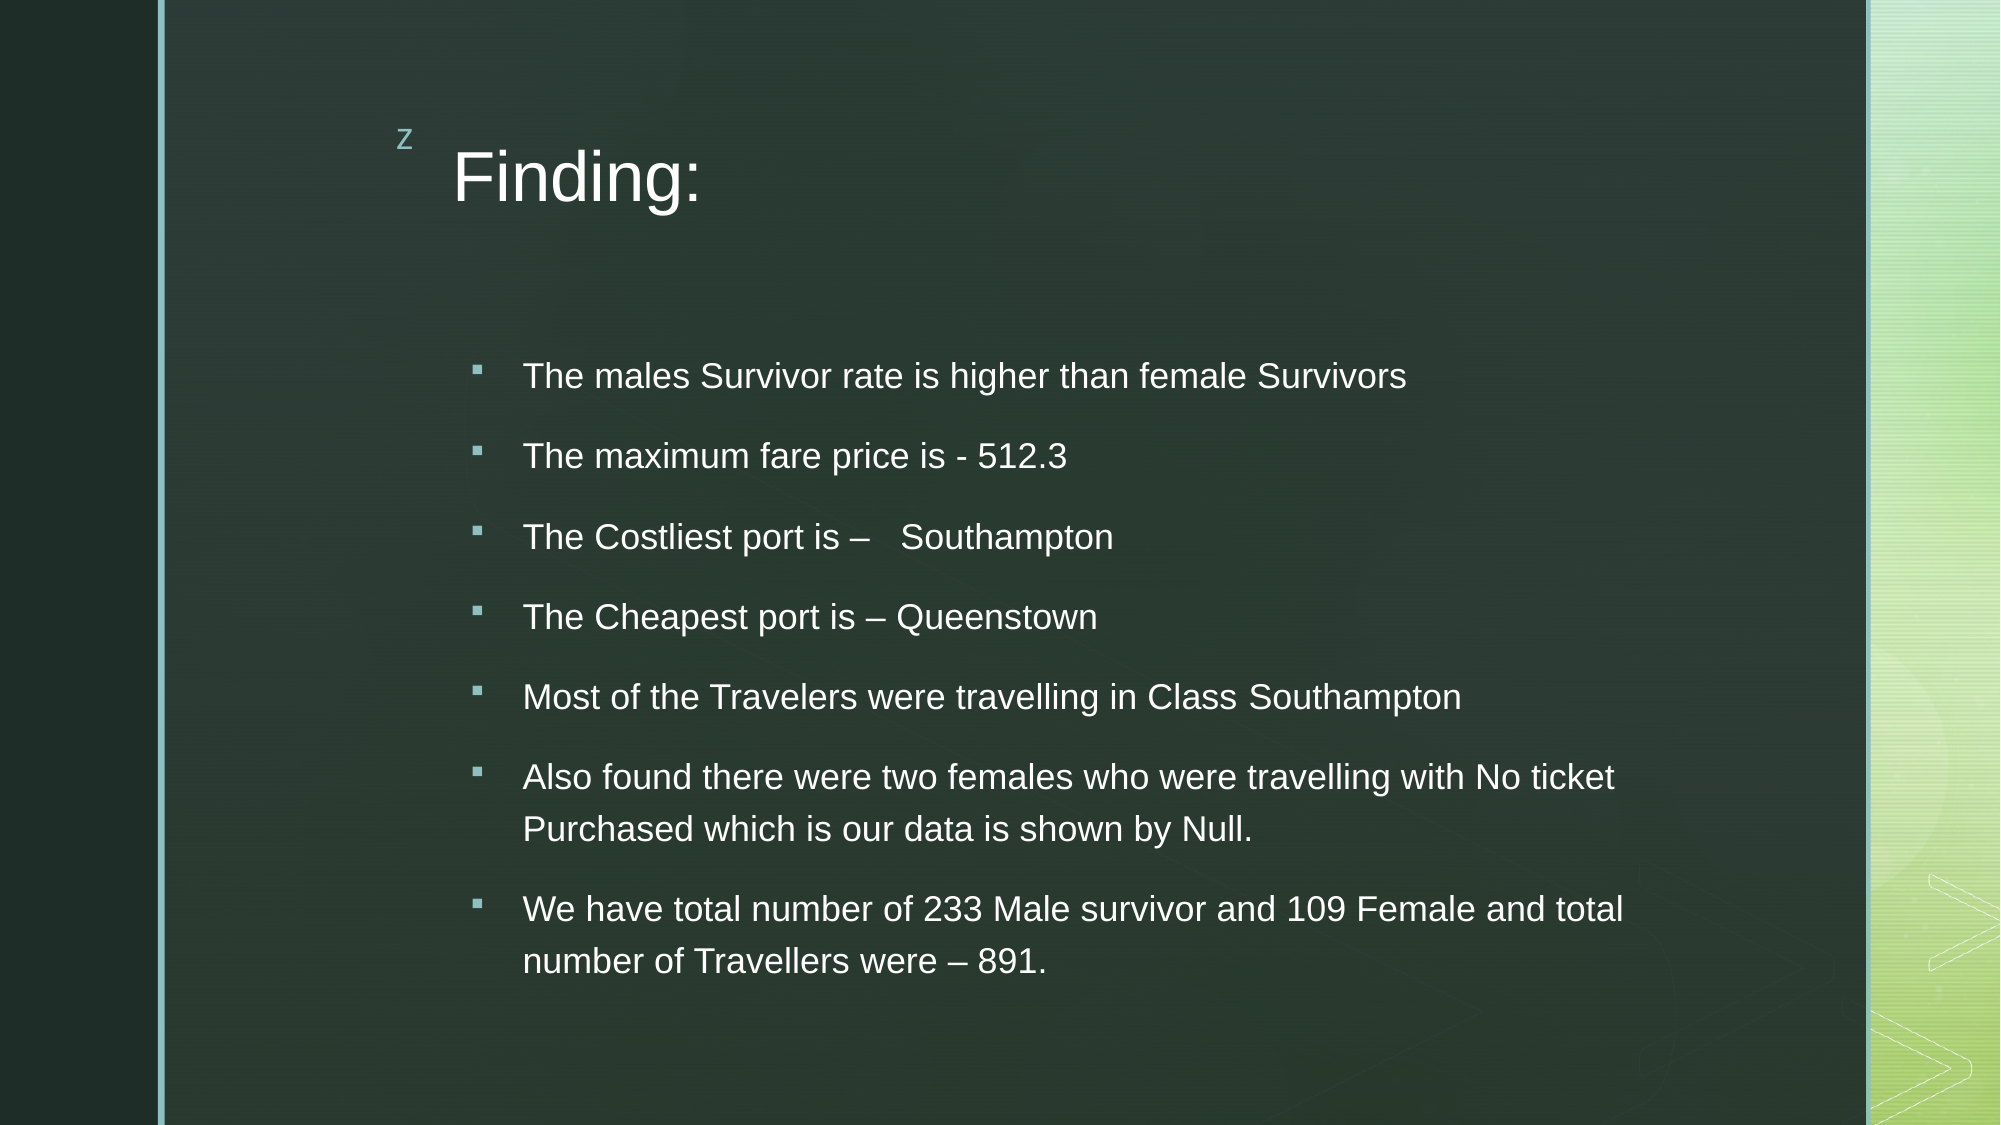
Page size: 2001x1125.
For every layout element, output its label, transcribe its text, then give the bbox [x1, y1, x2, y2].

picture [1871, 0, 2001, 1125]
title Finding: [428, 132, 719, 310]
list The males Survivor rate is higher than female Survivors The maximum fare price is - 512.3 The Costliest port is – Southampton The Cheapest port is – Queenstown Most of the Travelers were travelling in Class Southampton Also found there were two females who were travelling with No ticket Purchased which is our data is shown by Null. We have total number of 233 Male survivor and 109 Female and total number of Travellers were – 891. [454, 336, 1734, 993]
